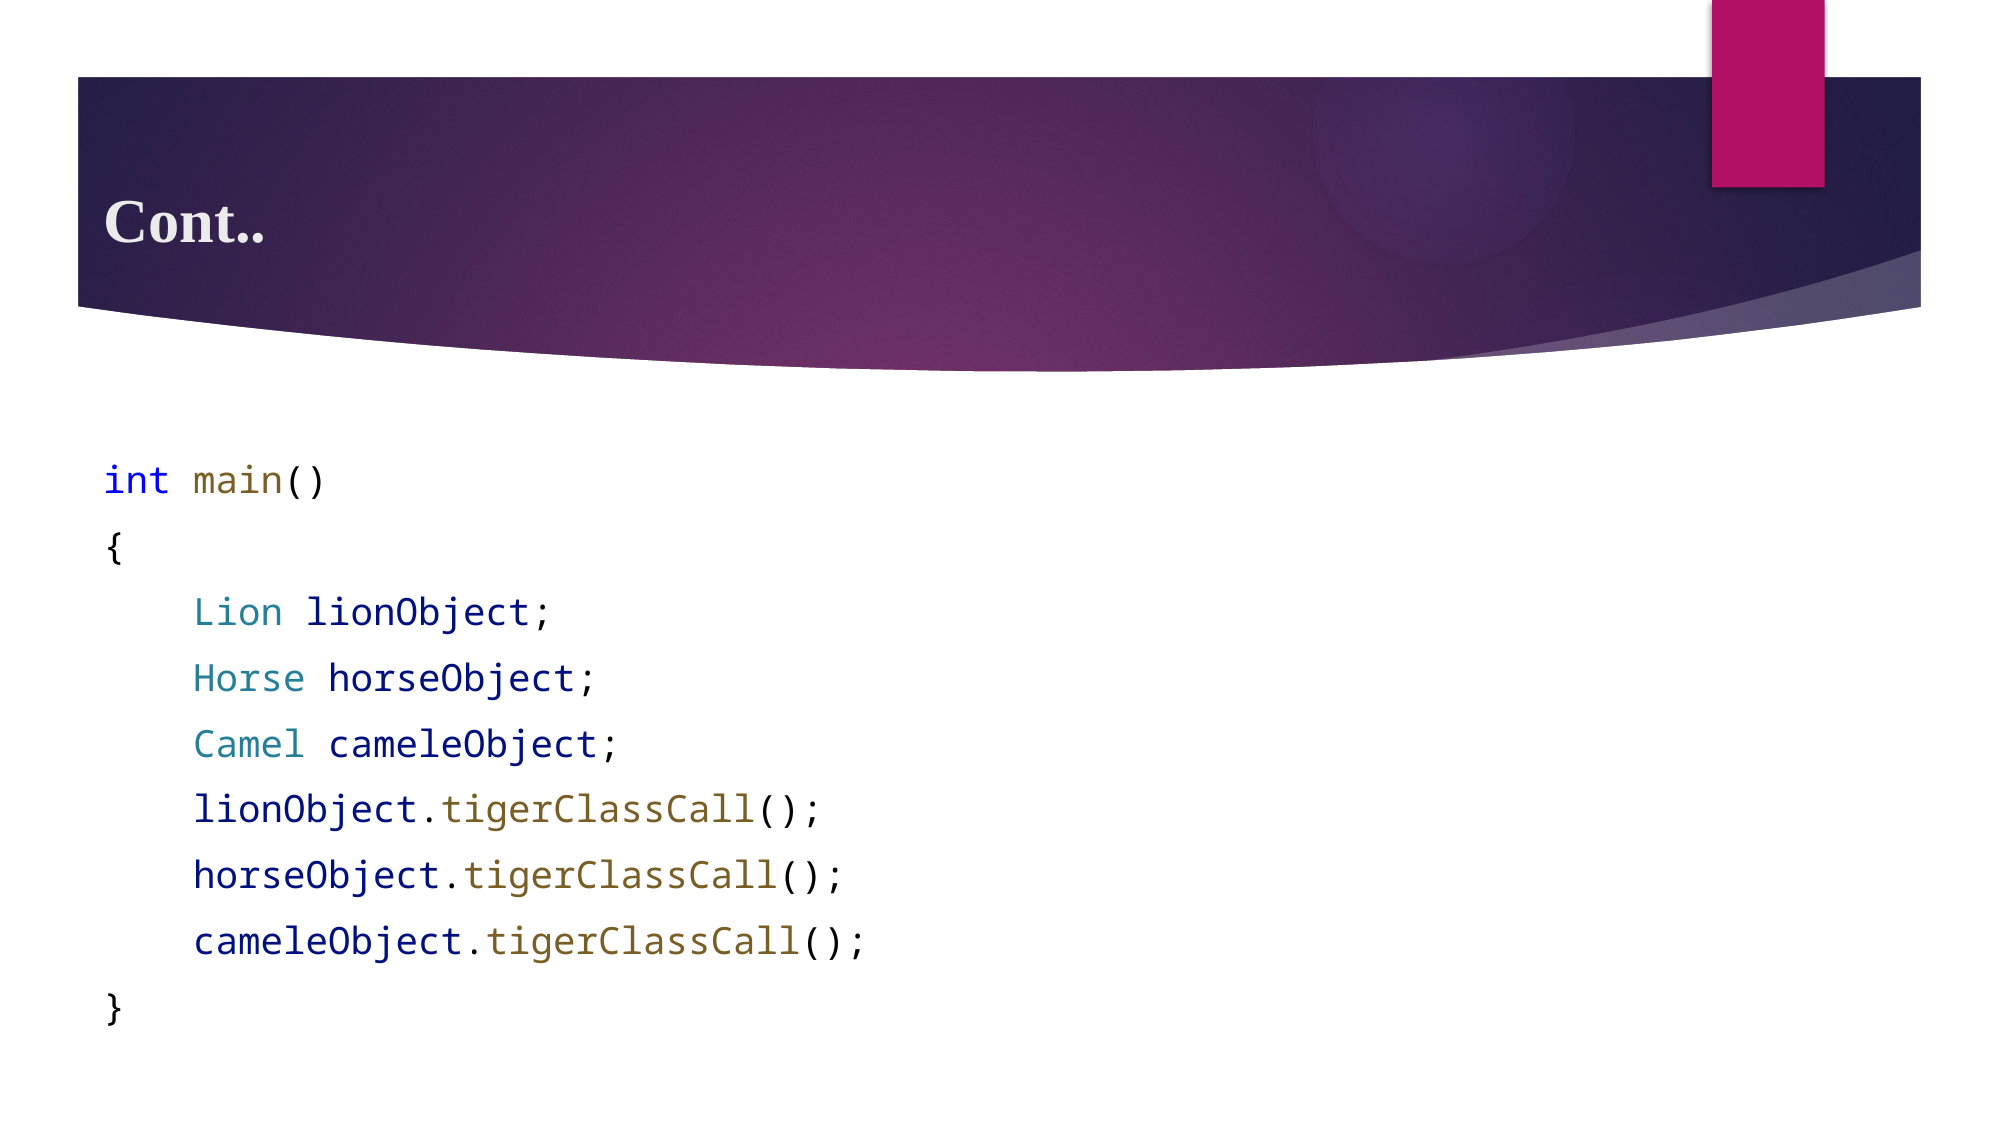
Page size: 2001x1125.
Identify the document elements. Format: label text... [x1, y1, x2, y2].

list int main() { Lion lionObject; Horse horseObject; Camel cameleObject; lionObject.tigerClassCall(); horseObject.tigerClassCall(); cameleObject.tigerClassCall(); } [88, 382, 1910, 1083]
title Cont.. [88, 159, 1627, 276]
